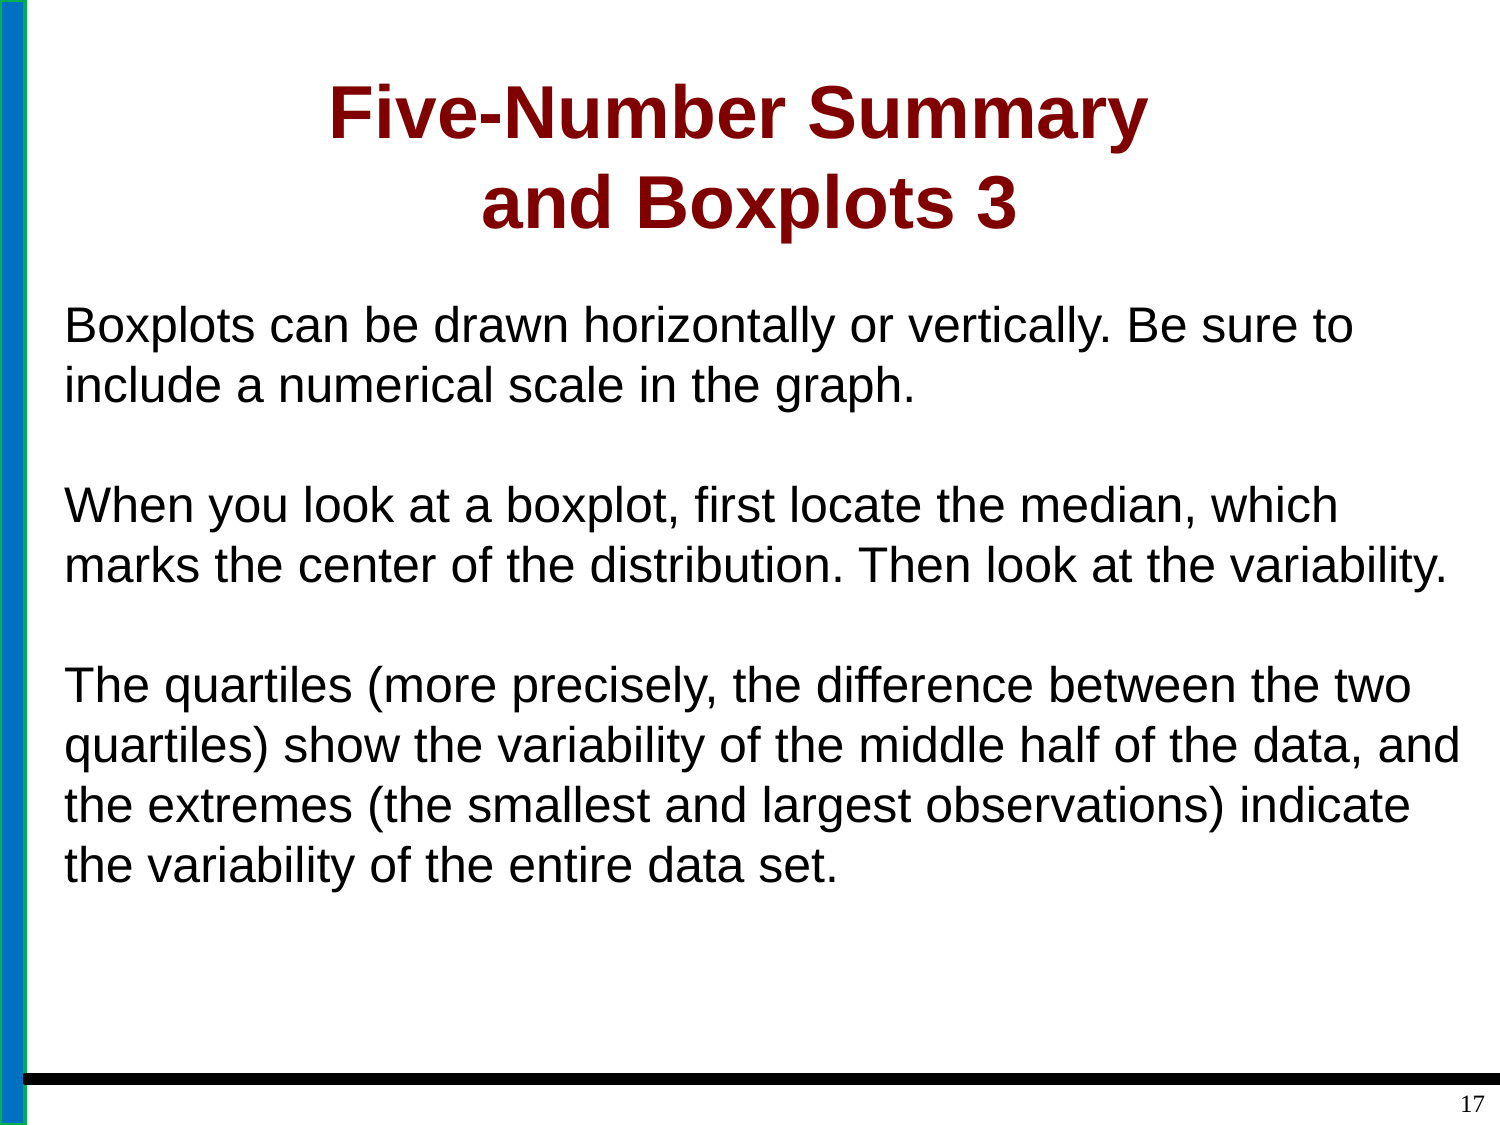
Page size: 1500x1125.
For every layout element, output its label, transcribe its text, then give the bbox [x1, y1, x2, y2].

title Five-Number Summary and Boxplots 3 [74, 59, 1426, 248]
text_box Boxplots can be drawn horizontally or vertically. Be sure to include a numerical scale in the graph. When you look at a boxplot, first locate the median, which marks the center of the distribution. Then look at the variability. The quartiles (more precisely, the difference between the two quartiles) show the variability of the middle half of the data, and the extremes (the smallest and largest observations) indicate the variability of the entire data set. [49, 284, 1487, 900]
